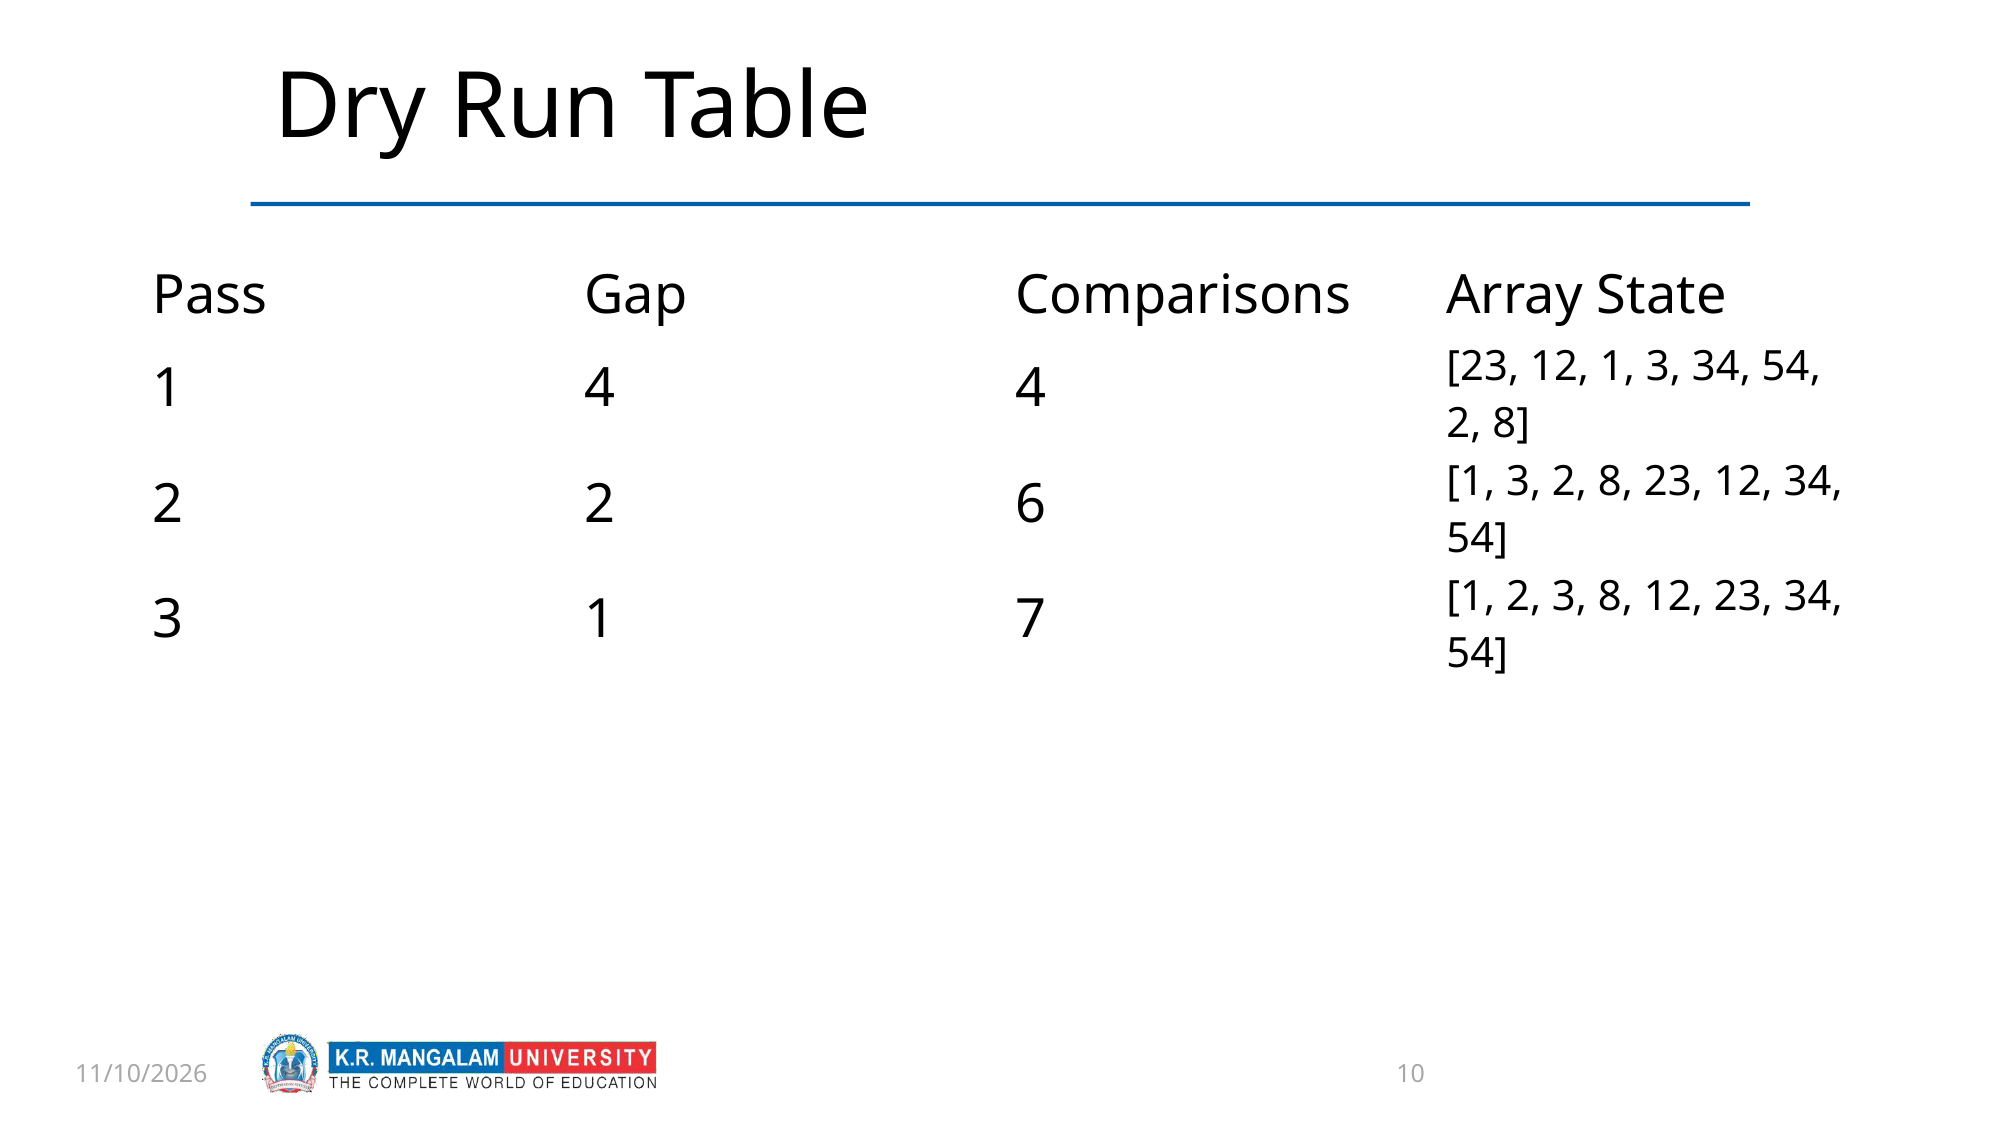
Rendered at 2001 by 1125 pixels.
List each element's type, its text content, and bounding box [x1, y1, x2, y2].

table_cell 4 [1000, 328, 1432, 443]
picture [261, 1033, 659, 1093]
table_cell 1 [138, 328, 569, 443]
table_cell 2 [569, 443, 1000, 559]
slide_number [75, 748, 420, 1125]
table_cell [1, 3, 2, 8, 23, 12, 34, 54] [1432, 443, 1863, 559]
table_header Array State [1432, 248, 1863, 328]
title Dry Run Table [274, 0, 1633, 202]
text_box [250, 201, 1750, 207]
table_cell 1 [569, 559, 1000, 674]
table_cell 4 [569, 328, 1000, 443]
table_cell 2 [138, 443, 569, 559]
table_cell 3 [138, 559, 569, 674]
table_header Gap [569, 248, 1000, 328]
slide_number 10 [1080, 748, 1425, 1125]
table_header Pass [138, 248, 569, 328]
table_header Comparisons [1000, 248, 1432, 328]
table_cell 6 [1000, 443, 1432, 559]
table_cell 7 [1000, 559, 1432, 674]
table_cell [23, 12, 1, 3, 34, 54, 2, 8] [1432, 328, 1863, 443]
table_cell [1, 2, 3, 8, 12, 23, 34, 54] [1432, 559, 1863, 674]
